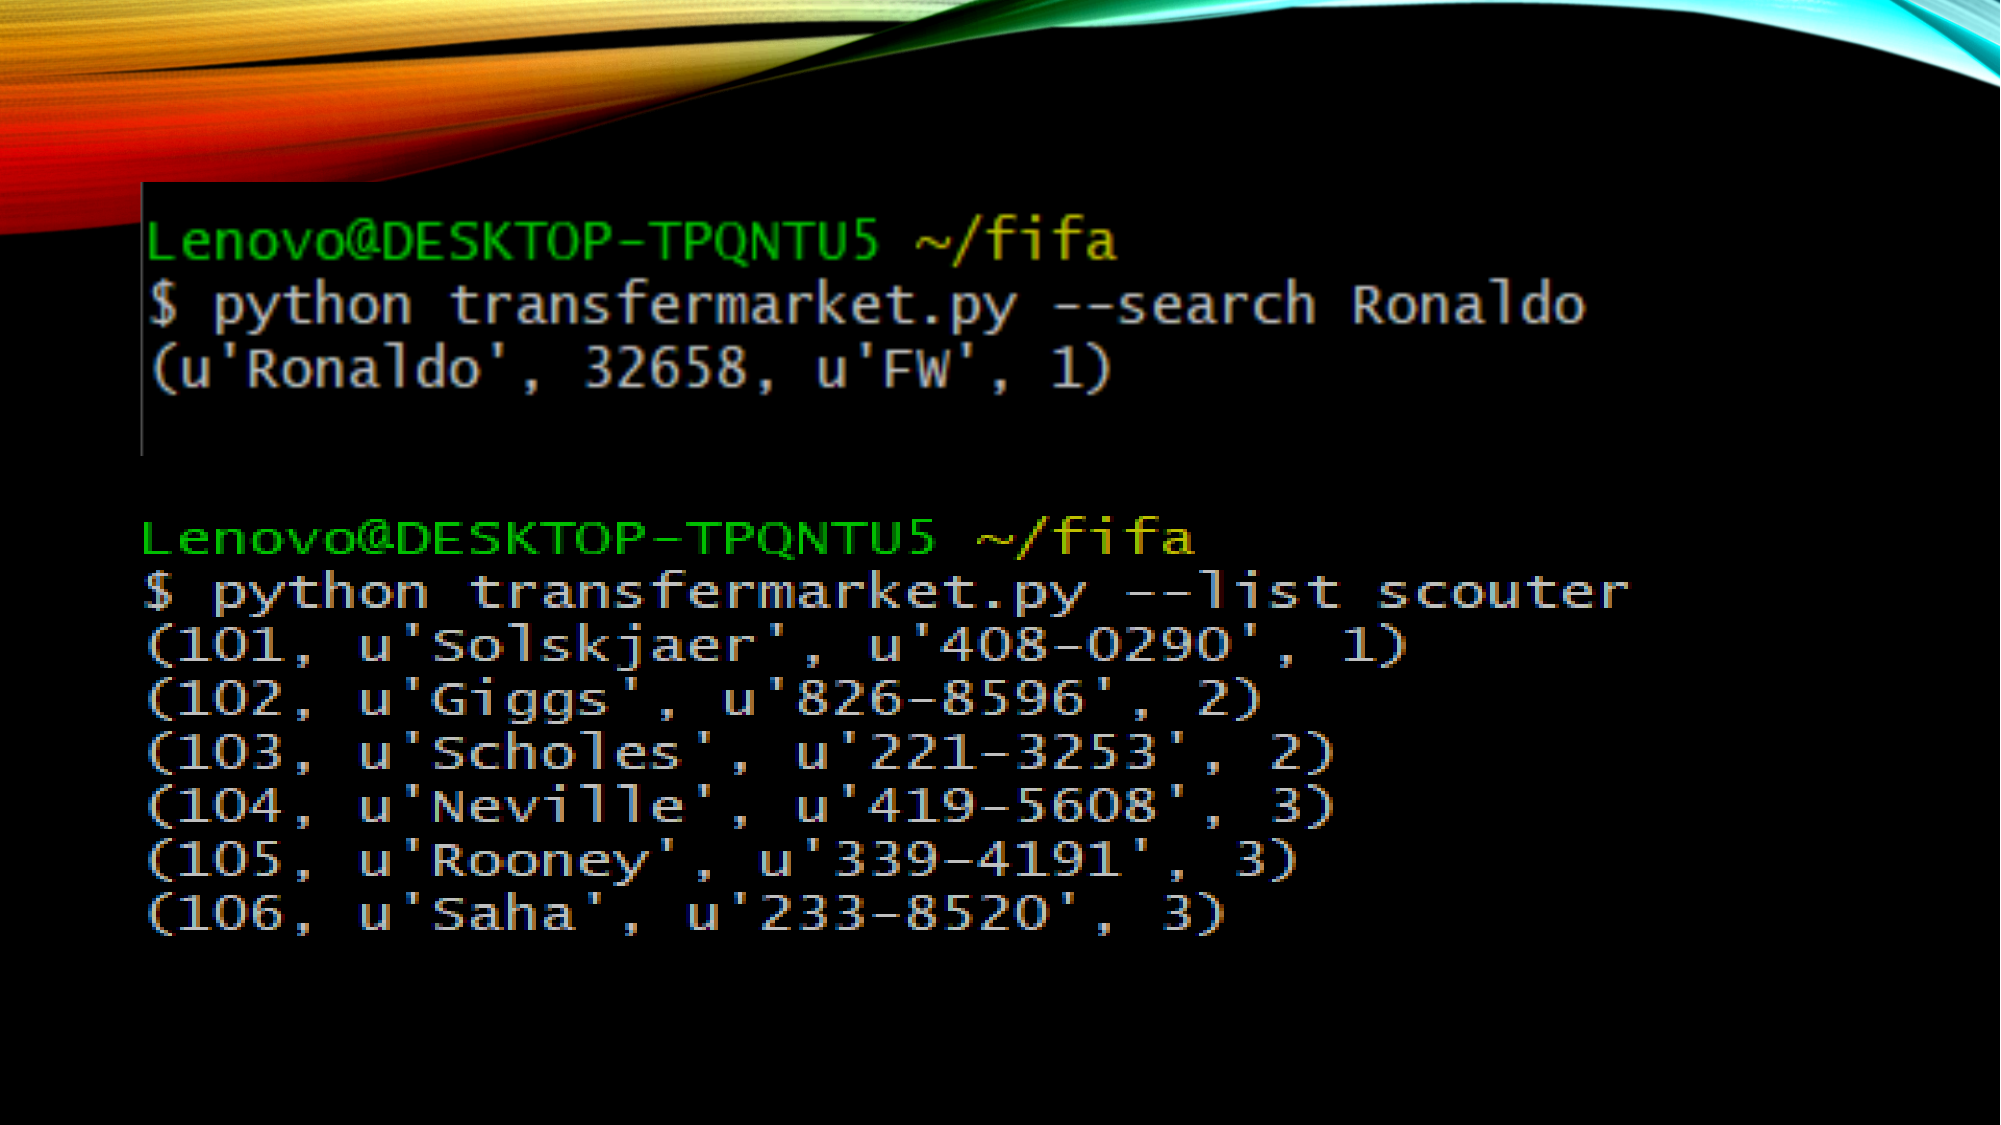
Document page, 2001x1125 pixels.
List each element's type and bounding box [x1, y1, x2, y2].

picture [140, 485, 1669, 944]
picture [0, 0, 2000, 456]
